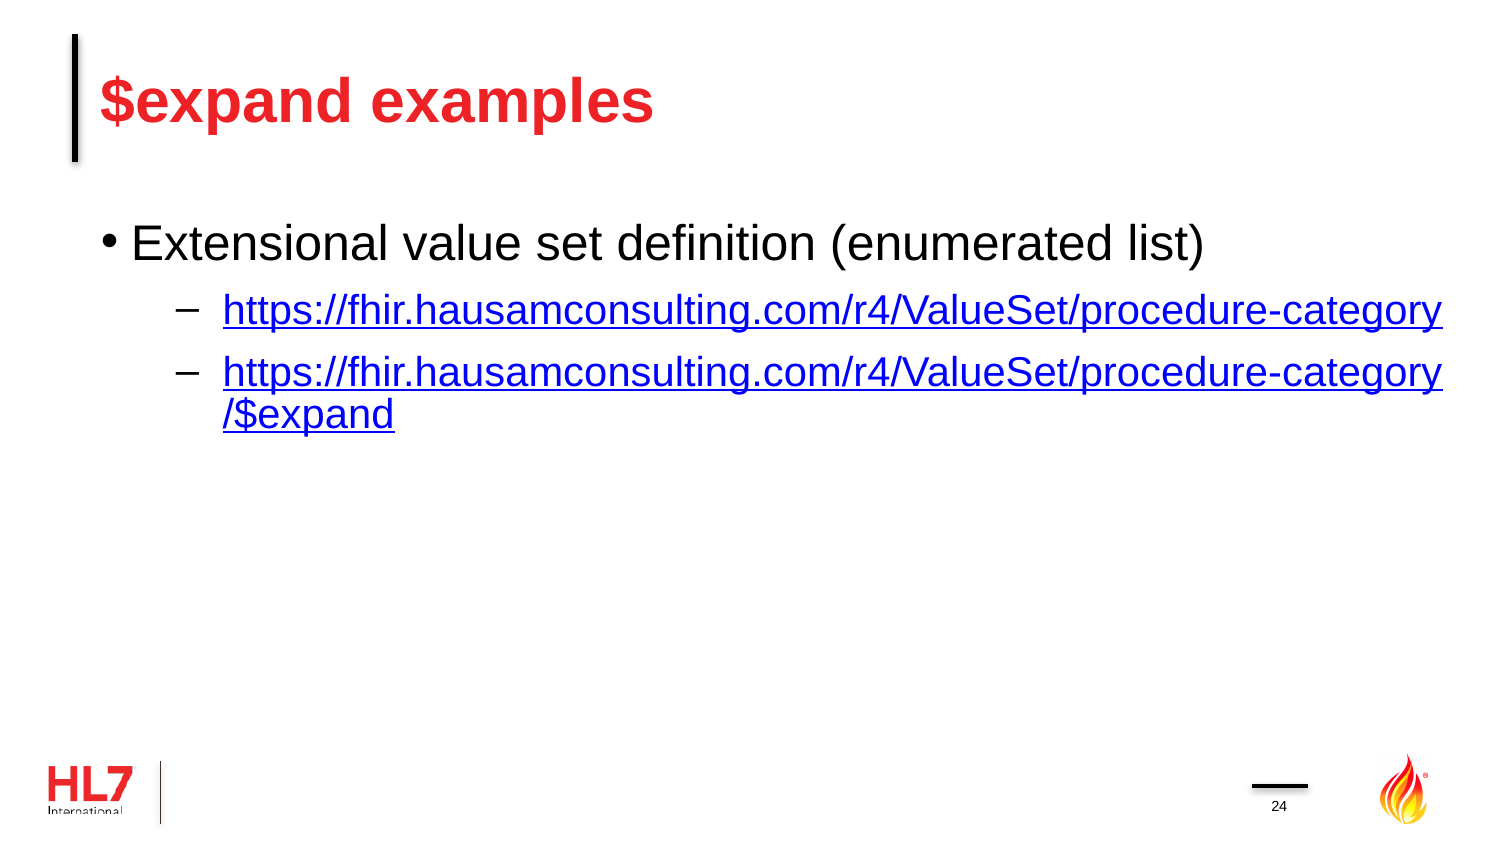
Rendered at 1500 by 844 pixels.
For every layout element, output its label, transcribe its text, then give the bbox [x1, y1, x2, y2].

picture [1380, 753, 1428, 824]
title $expand examples [100, 33, 1451, 163]
list Extensional value set definition (enumerated list) https://fhir.hausamconsulting.com/r4/ValueSet/procedure-category https://fhir.hausamconsulting.com/r4/ValueSet/procedure-category/$expand [100, 210, 1451, 750]
slide_number 24 [1257, 788, 1302, 815]
